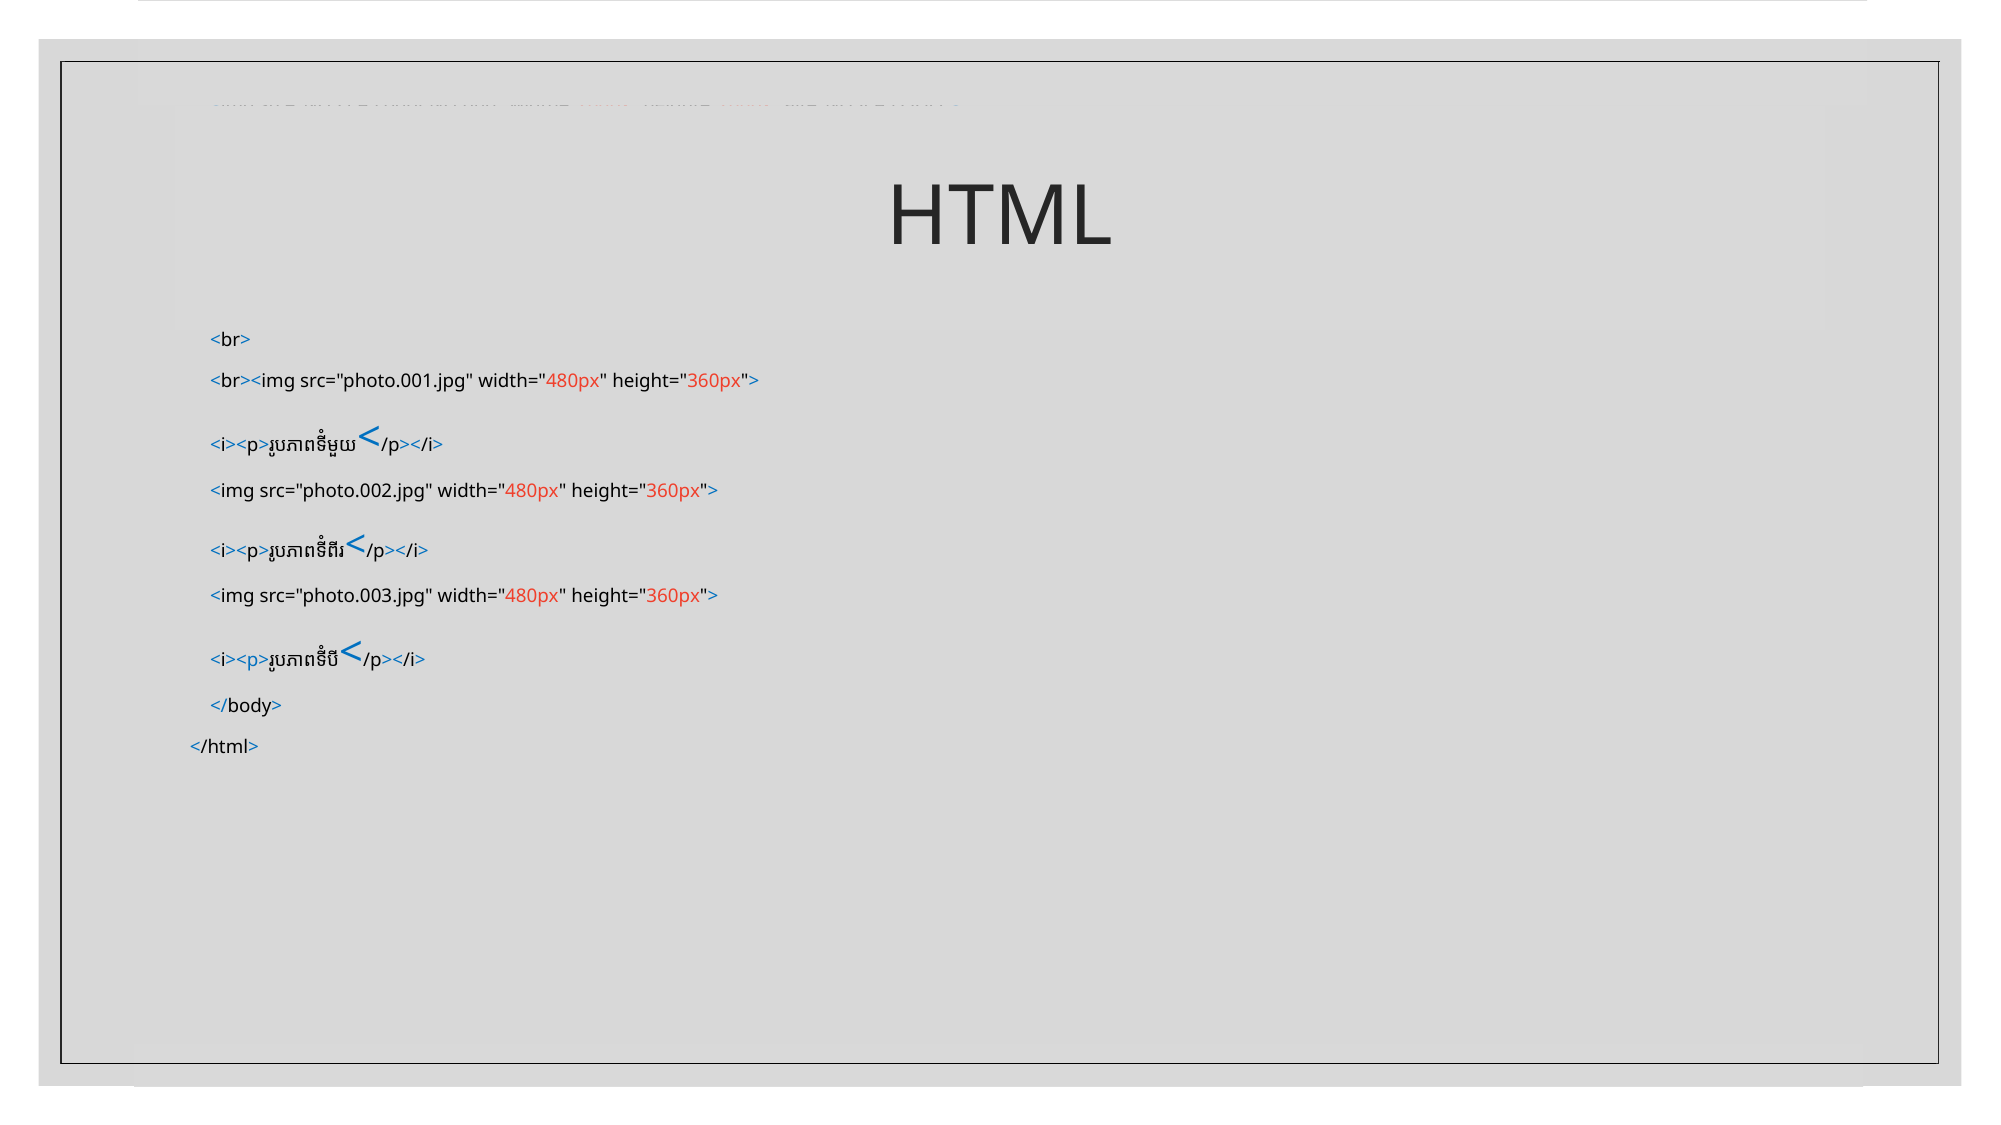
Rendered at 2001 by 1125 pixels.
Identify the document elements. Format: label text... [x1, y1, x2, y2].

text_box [0, 1043, 2000, 1125]
title HTML [174, 115, 1825, 331]
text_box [1, 0, 2000, 106]
